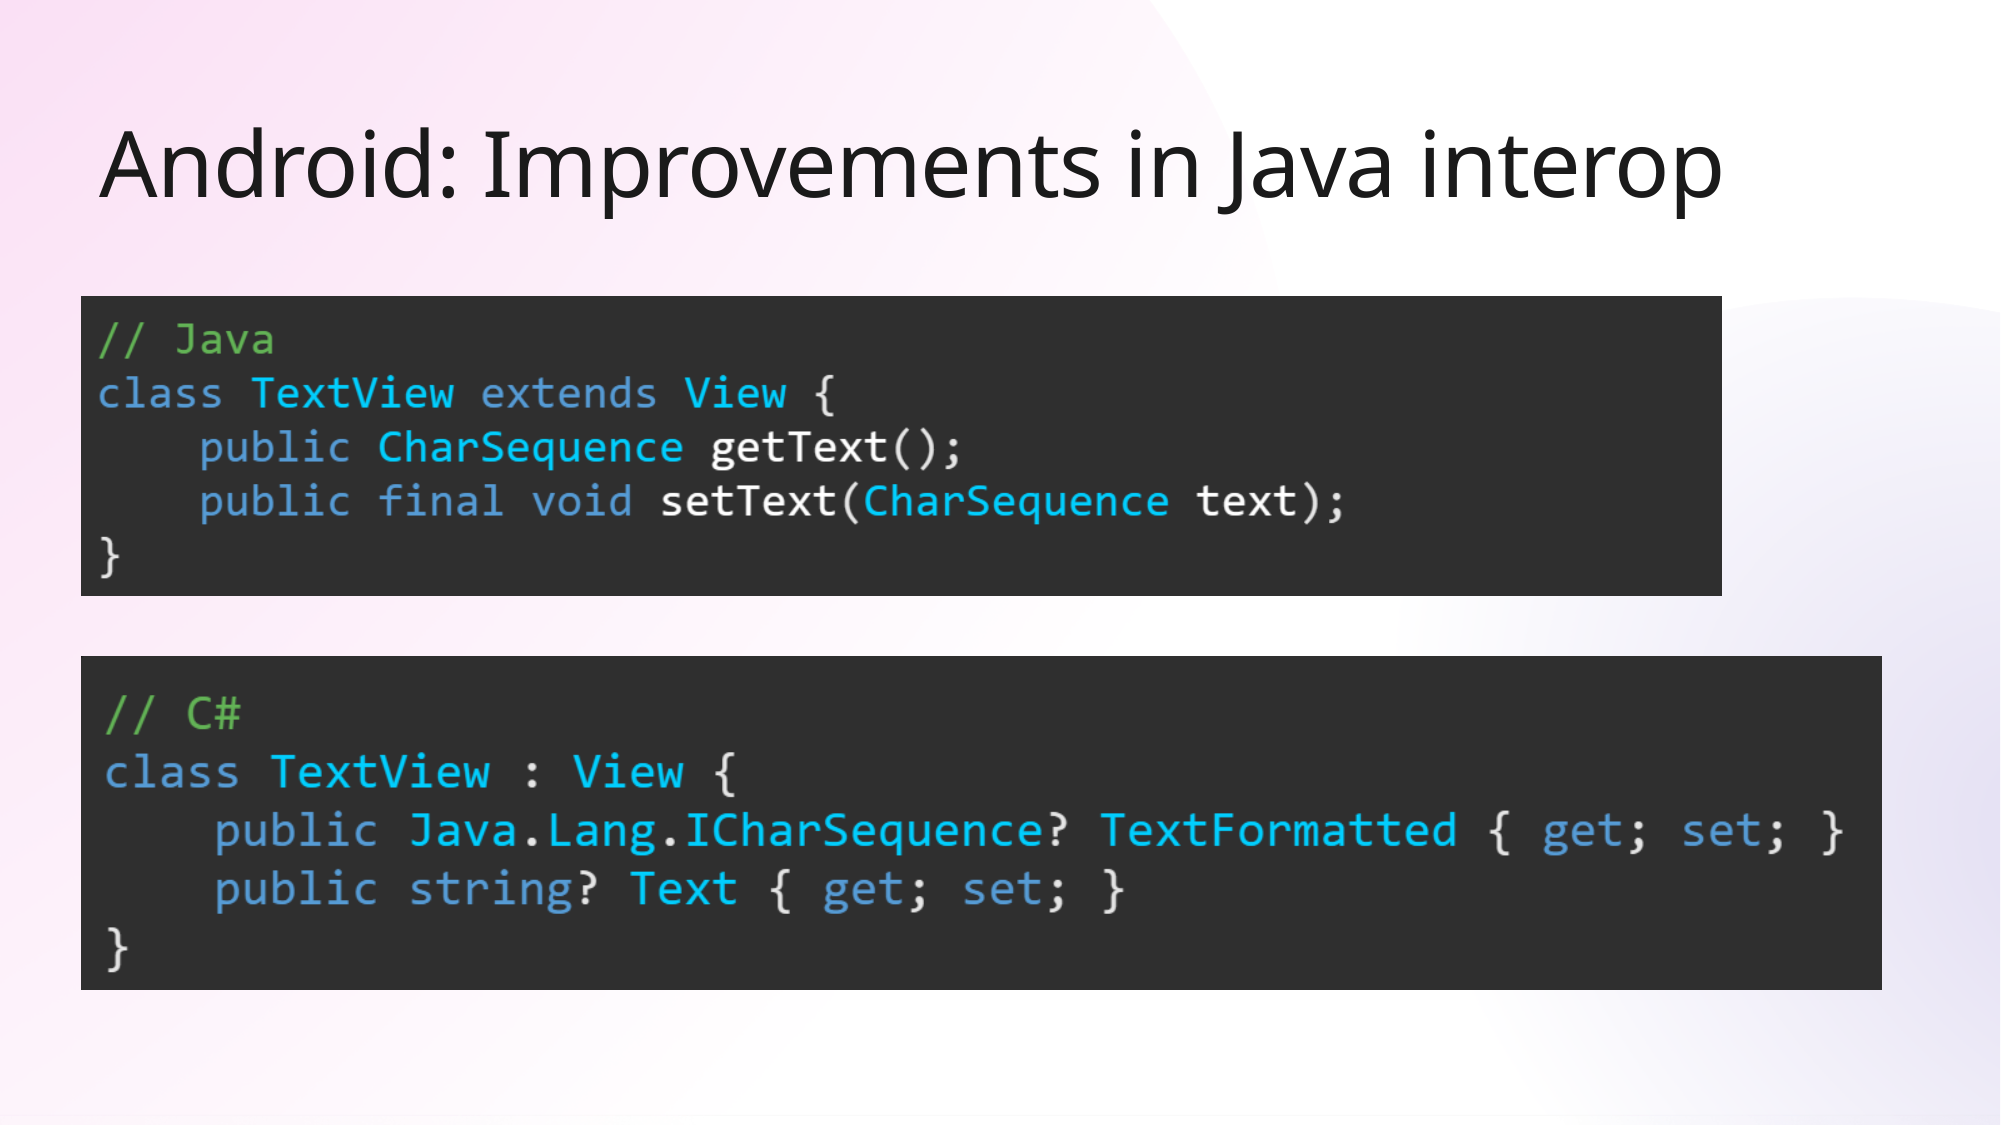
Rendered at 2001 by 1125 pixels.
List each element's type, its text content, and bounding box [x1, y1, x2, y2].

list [81, 656, 1882, 990]
picture [0, 0, 2001, 1125]
title Android: Improvements in Java interop [99, 99, 1900, 235]
